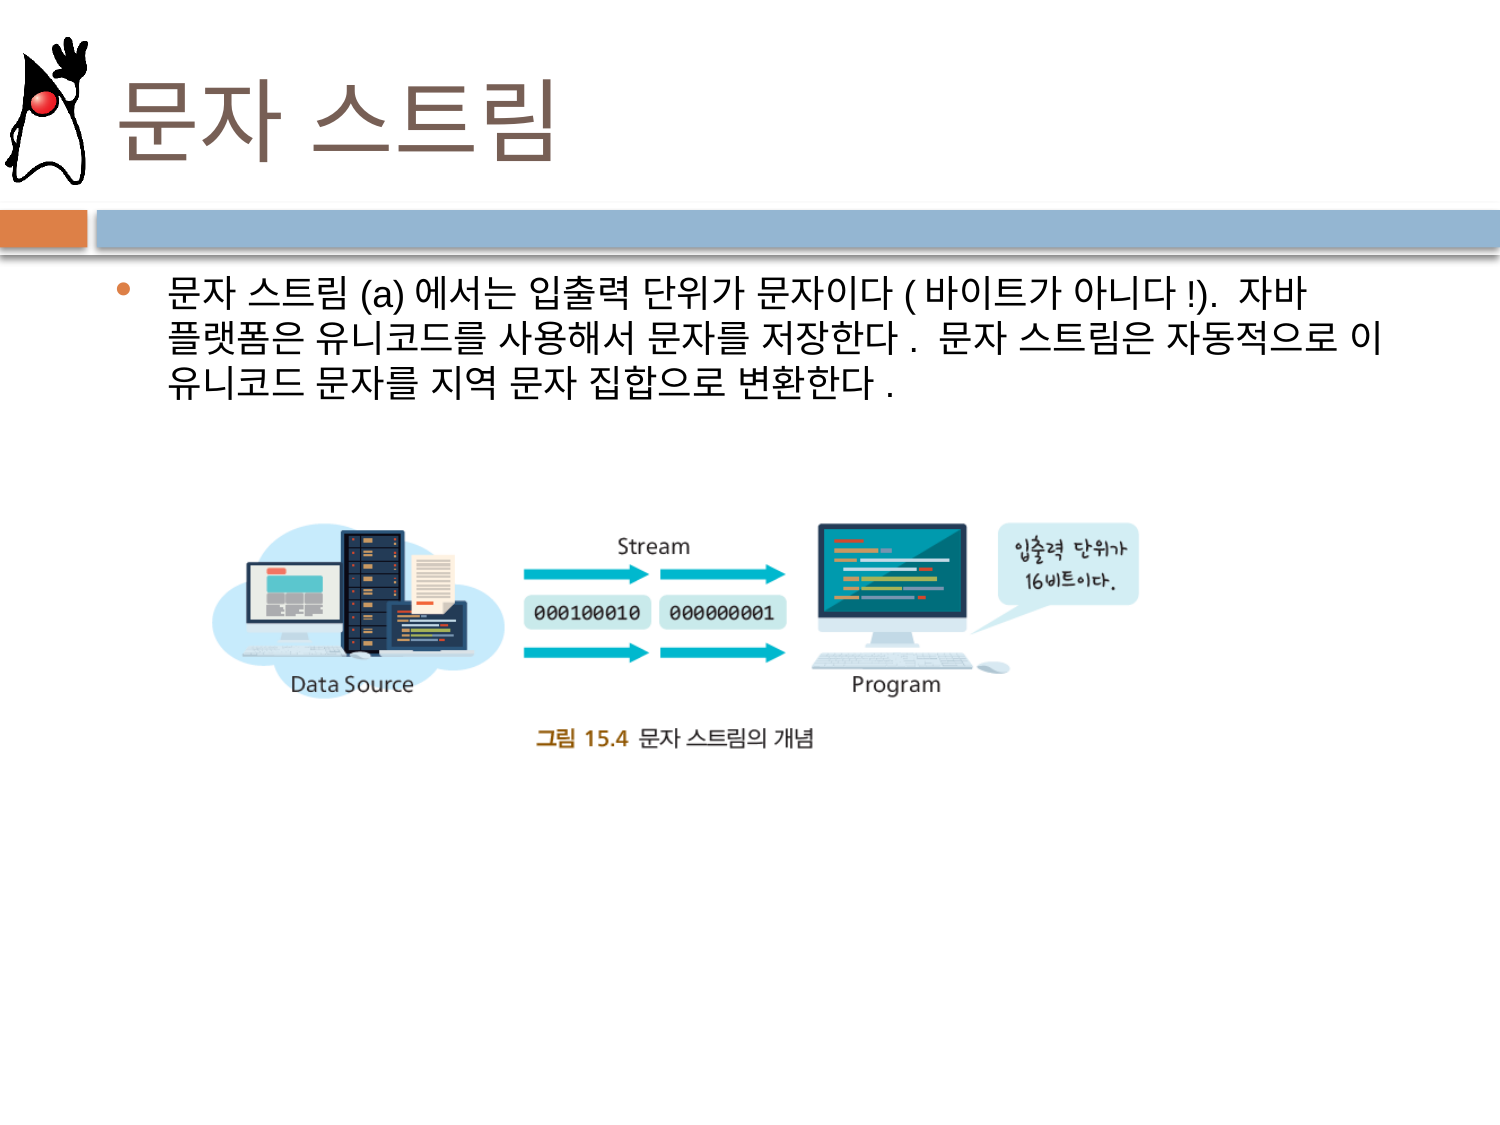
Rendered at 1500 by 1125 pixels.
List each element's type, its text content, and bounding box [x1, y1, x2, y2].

picture [5, 37, 88, 185]
list 문자 스트림(a)에서는 입출력 단위가 문자이다(바이트가 아니다!). 자바 플랫폼은 유니코드를 사용해서 문자를 저장한다. 문자 스트림은 자동적으로 이 유니코드 문자를 지역 문자 집합으로 변환한다. [100, 262, 1438, 1000]
title 문자 스트림 [100, 37, 1438, 200]
picture [201, 493, 1182, 762]
